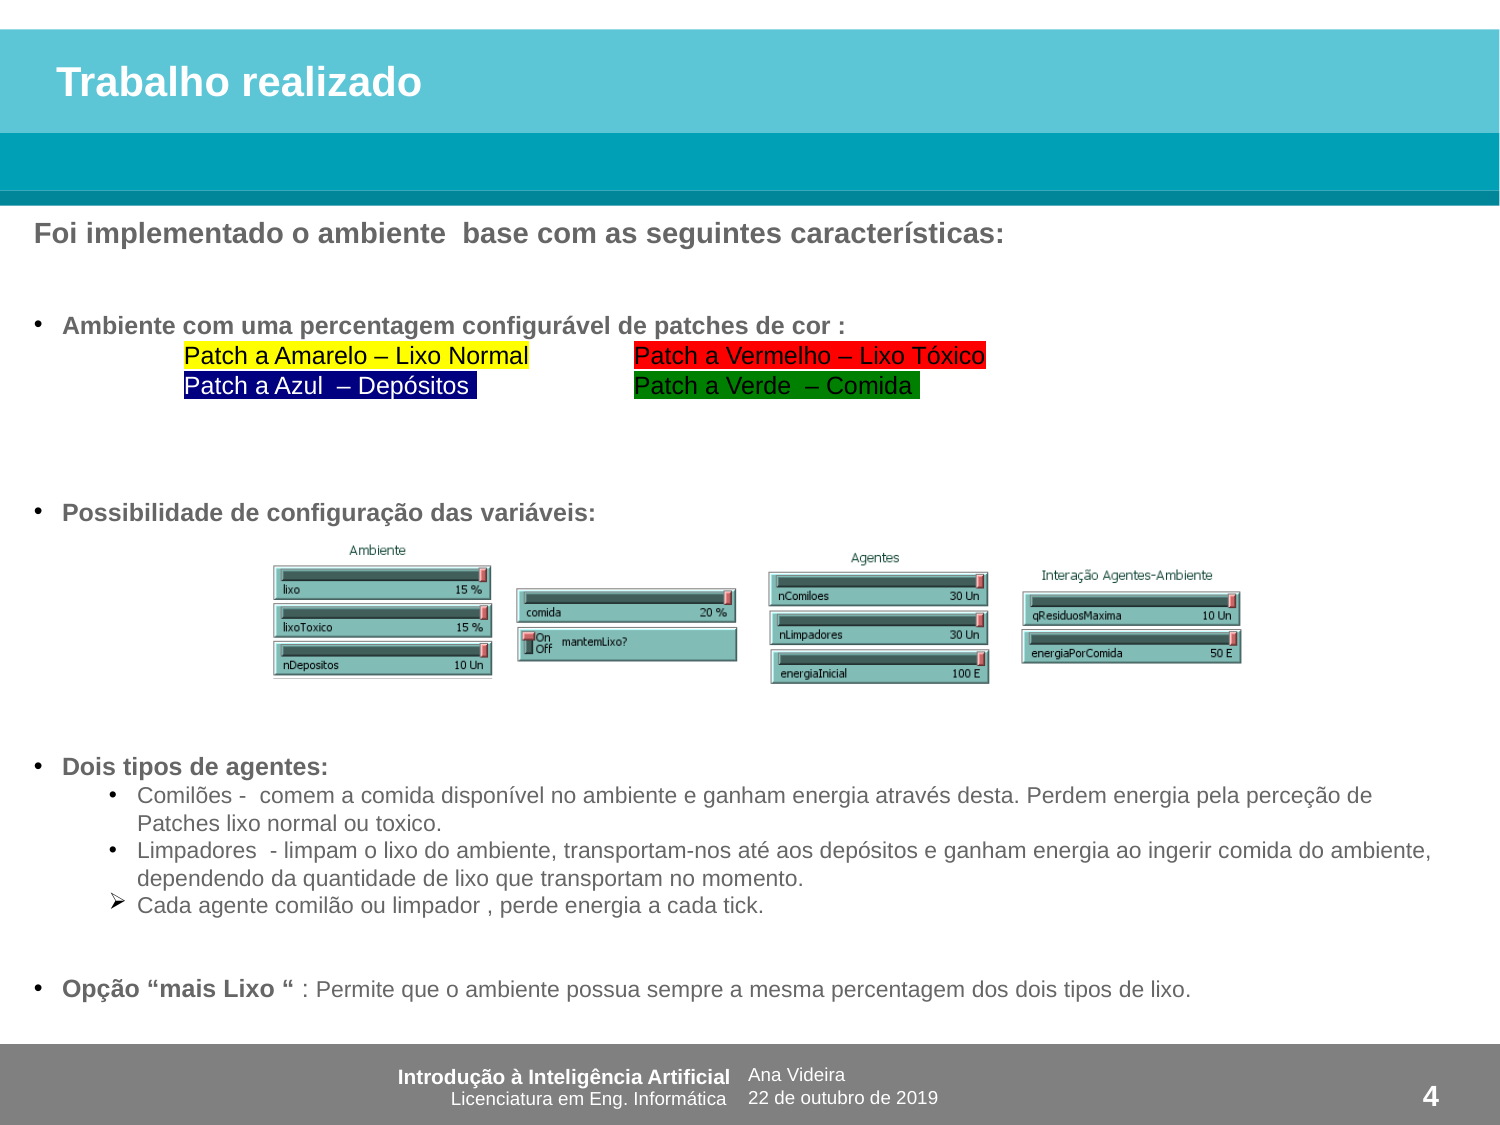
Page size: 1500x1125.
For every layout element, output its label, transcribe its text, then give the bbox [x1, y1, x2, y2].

picture [759, 549, 1003, 692]
picture [1010, 561, 1254, 674]
text_box Trabalho realizado [41, 47, 1104, 113]
text_box Foi implementado o ambiente base com as seguintes características: Ambiente com uma percentagem configurável de patches de cor : Patch a Amarelo – Lixo Normal Patch a Vermelho – Lixo Tóxico Patch a Azul – Depósitos Patch a Verde – Comida Possibilidade de configuração das variáveis: Dois tipos de agentes: Comilões - comem a comida disponível no ambiente e ganham energia através desta. Perdem energia pela perceção de Patches lixo normal ou toxico. Limpadores - limpam o lixo do ambiente, transportam-nos até aos depósitos e ganham energia ao ingerir comida do ambiente, dependendo da quantidade de lixo que transportam no momento. Cada agente comilão ou limpador , perde energia a cada tick. Opção “mais Lixo “ : Permite que o ambiente possua sempre a mesma percentagem dos dois tipos de lixo. [19, 206, 1473, 1011]
text_box Ana Videira 22 de outubro de 2019 [731, 1044, 1147, 1125]
text_box 4 [1400, 1077, 1462, 1117]
picture [265, 534, 753, 679]
